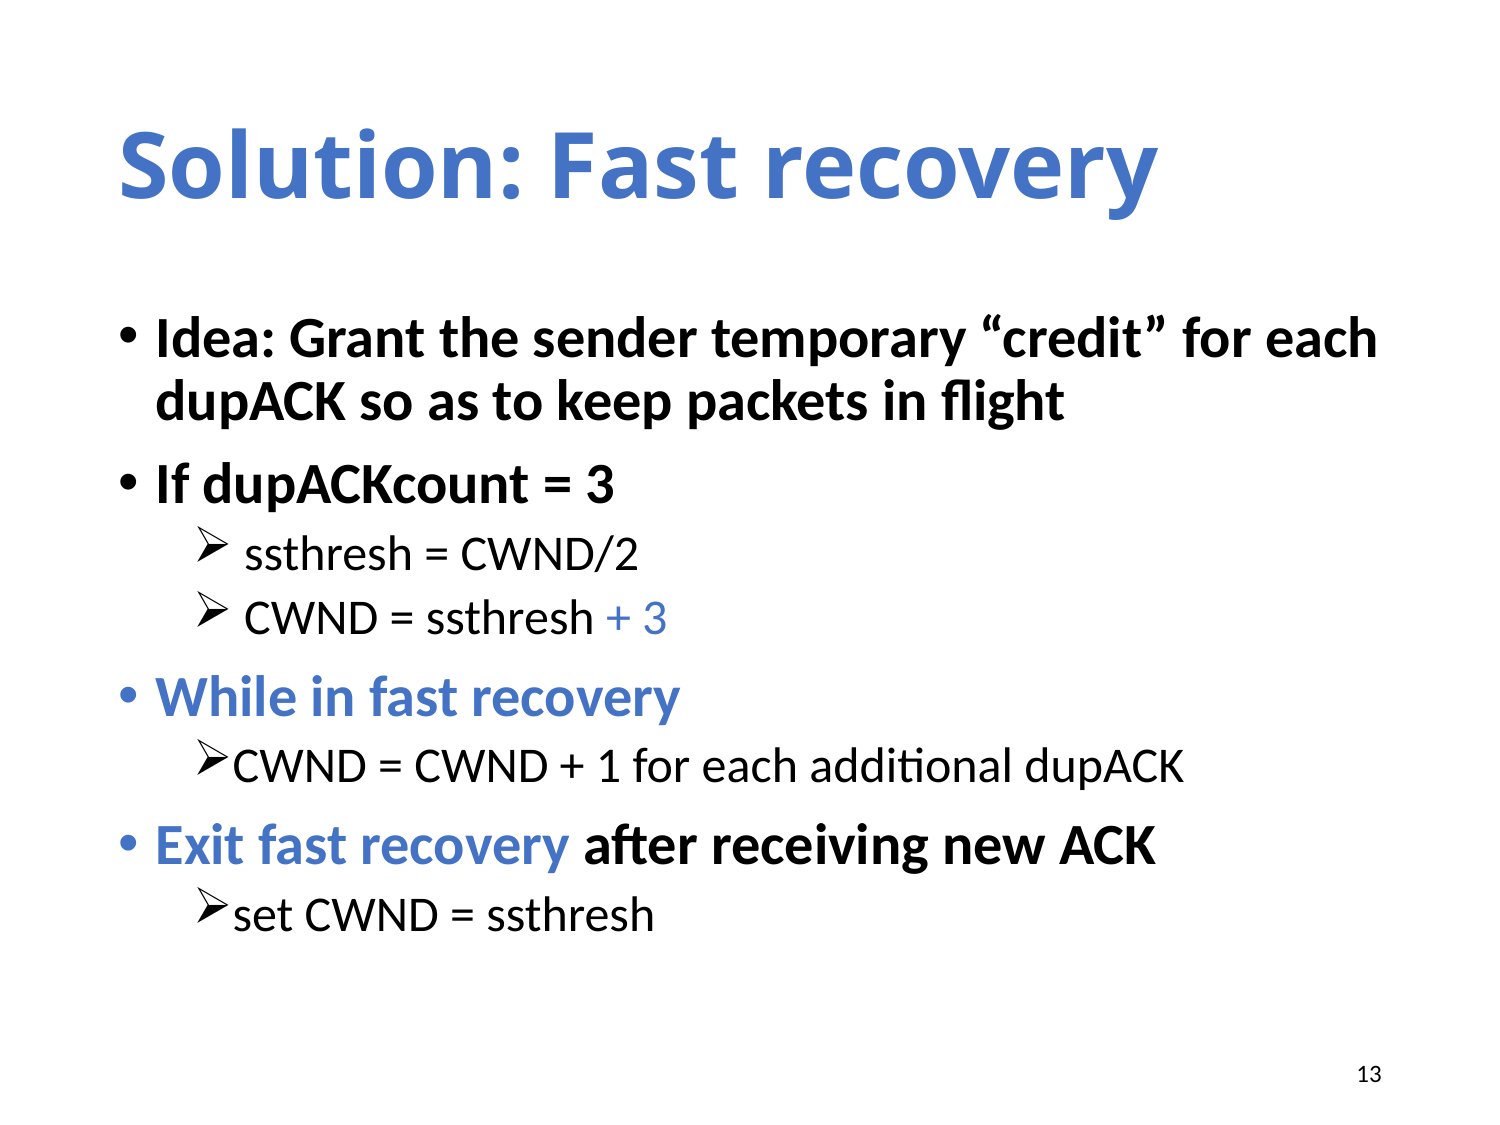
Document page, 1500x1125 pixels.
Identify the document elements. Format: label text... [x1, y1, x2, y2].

title Solution: Fast recovery [103, 59, 1397, 278]
slide_number 13 [1059, 1042, 1397, 1103]
list Idea: Grant the sender temporary “credit” for each dupACK so as to keep packets in flight If dupACKcount = 3 ssthresh = CWND/2 CWND = ssthresh + 3 While in fast recovery CWND = CWND + 1 for each additional dupACK Exit fast recovery after receiving new ACK set CWND = ssthresh [103, 299, 1397, 1014]
